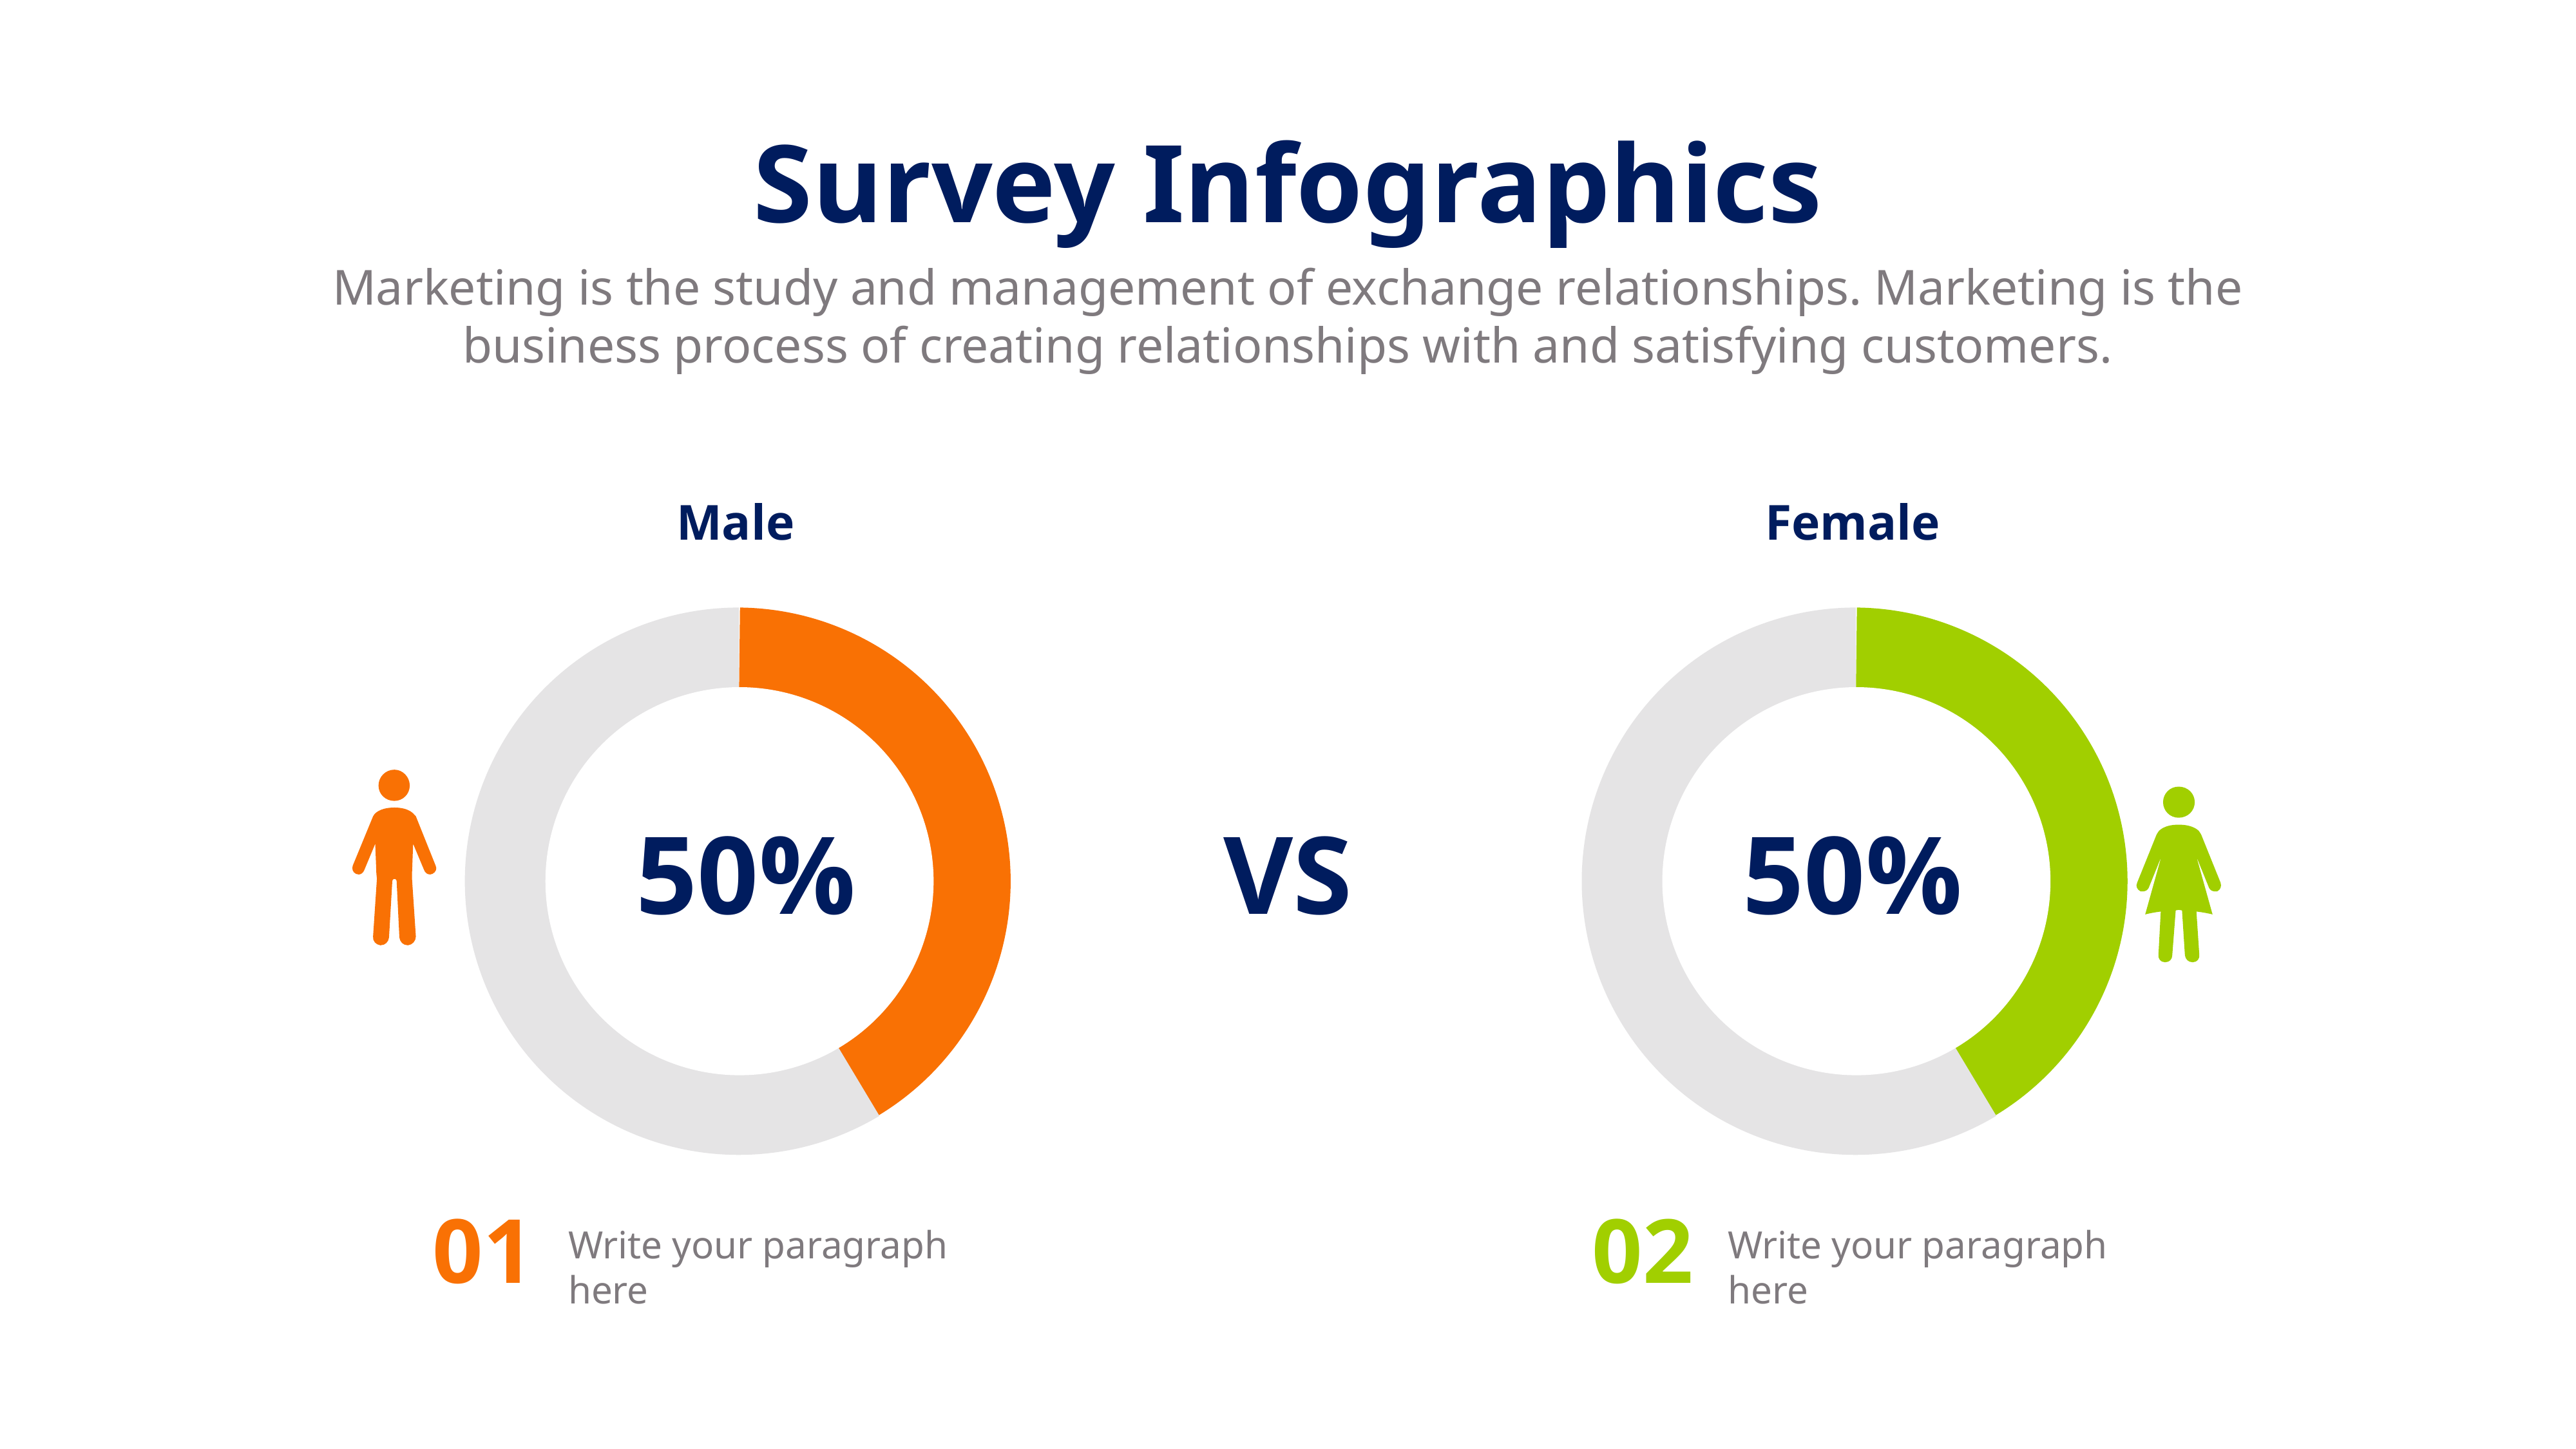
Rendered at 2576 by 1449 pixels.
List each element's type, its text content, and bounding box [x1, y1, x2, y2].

text_box [352, 807, 437, 945]
text_box 01 [410, 1189, 544, 1305]
text_box 02 [1569, 1189, 1703, 1305]
text_box VS [1214, 802, 1362, 941]
text_box Write your paragraph here [1718, 1216, 2179, 1316]
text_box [1579, 607, 2130, 1155]
text_box Write your paragraph here [558, 1216, 1019, 1316]
text_box Female [1622, 487, 2083, 554]
text_box Survey Infographics [743, 110, 1833, 249]
text_box [378, 770, 410, 801]
text_box [2162, 786, 2195, 818]
text_box Marketing is the study and management of exchange relationships. Marketing is the business process of creating relationships with and satisfying customers. [281, 251, 2295, 377]
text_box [463, 607, 1013, 1155]
text_box [2136, 824, 2221, 963]
text_box Male [505, 487, 966, 554]
